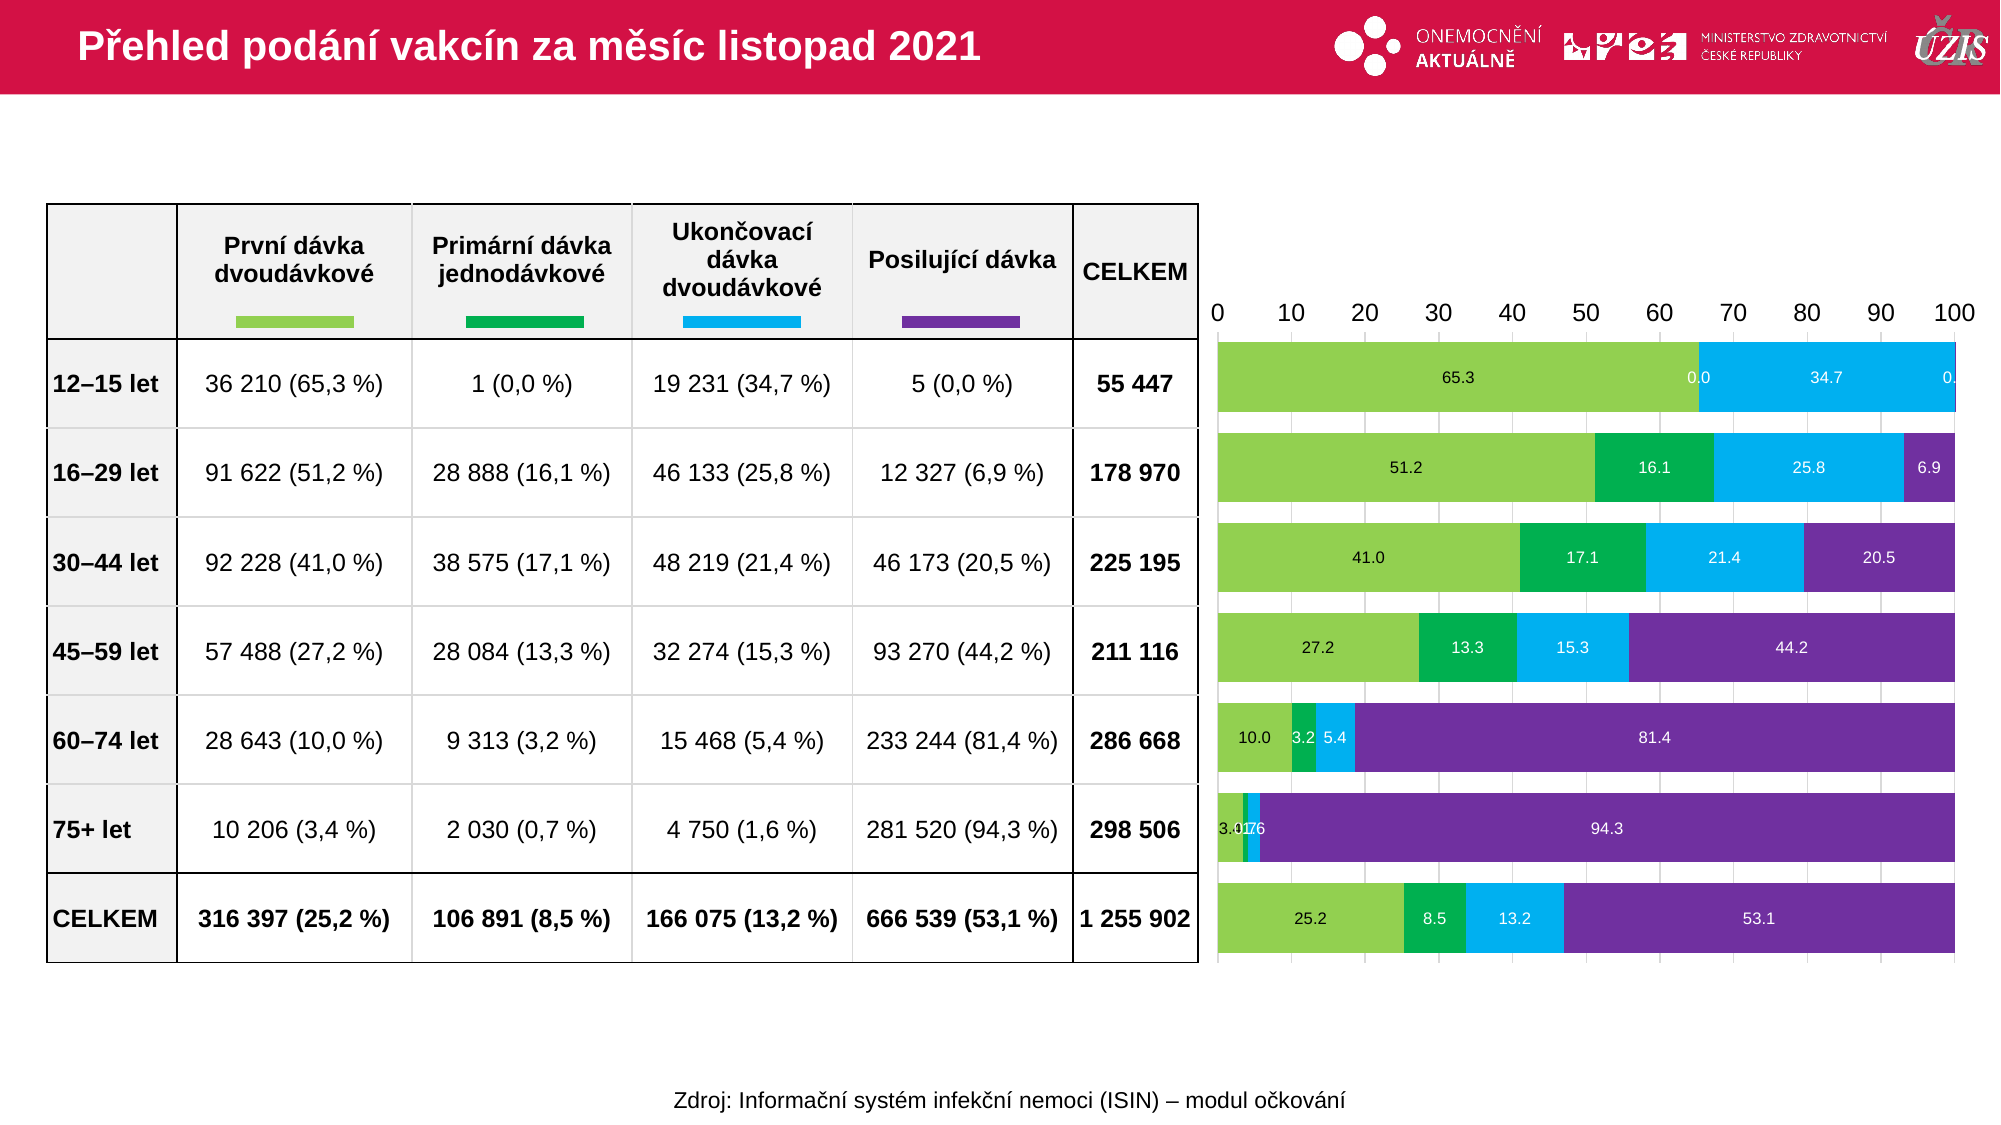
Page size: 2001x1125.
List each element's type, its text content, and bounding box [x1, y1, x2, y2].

table_cell 57 488 (27,2 %) [178, 607, 411, 694]
table_cell 5 (0,0 %) [853, 340, 1072, 427]
table_cell 2 030 (0,7 %) [413, 785, 631, 872]
table_cell 28 643 (10,0 %) [178, 696, 411, 783]
table_cell 28 084 (13,3 %) [413, 607, 631, 694]
table_header Ukončovací dávka dvoudávkové [633, 205, 852, 338]
table_cell 12 327 (6,9 %) [853, 429, 1072, 516]
table_header [48, 205, 176, 338]
text_box Zdroj: Informační systém infekční nemoci (ISIN) – modul očkování [658, 1078, 1362, 1121]
table_cell 19 231 (34,7 %) [633, 340, 852, 427]
table_cell 60–74 let [48, 696, 176, 783]
table_cell 36 210 (65,3 %) [178, 340, 411, 427]
table_cell 211 116 [1074, 607, 1197, 694]
table_header Primární dávka jednodávkové [413, 205, 631, 338]
table_cell 30–44 let [48, 518, 176, 605]
table_cell 4 750 (1,6 %) [633, 785, 852, 872]
table_header CELKEM [1074, 205, 1197, 338]
picture [1334, 16, 1542, 76]
table_cell 91 622 (51,2 %) [178, 429, 411, 516]
table_cell 75+ let [48, 785, 176, 872]
table_cell 46 173 (20,5 %) [853, 518, 1072, 605]
table_cell 281 520 (94,3 %) [853, 785, 1072, 872]
picture [1563, 31, 1888, 60]
table_cell 316 397 (25,2 %) [178, 874, 411, 962]
table_cell 15 468 (5,4 %) [633, 696, 852, 783]
table_cell 45–59 let [48, 607, 176, 694]
table_cell 46 133 (25,8 %) [633, 429, 852, 516]
table_cell 9 313 (3,2 %) [413, 696, 631, 783]
table_cell 666 539 (53,1 %) [853, 874, 1072, 962]
table_cell 92 228 (41,0 %) [178, 518, 411, 605]
table_cell 93 270 (44,2 %) [853, 607, 1072, 694]
table_cell 12–15 let [48, 340, 176, 427]
table_cell 38 575 (17,1 %) [413, 518, 631, 605]
table_cell 298 506 [1074, 785, 1197, 872]
table_cell 10 206 (3,4 %) [178, 785, 411, 872]
table_header Posilující dávka [853, 205, 1072, 338]
table_header První dávka dvoudávkové [178, 205, 411, 338]
table_cell 28 888 (16,1 %) [413, 429, 631, 516]
table_cell 106 891 (8,5 %) [413, 874, 631, 962]
table_cell 16–29 let [48, 429, 176, 516]
table_cell 178 970 [1074, 429, 1197, 516]
table_cell 32 274 (15,3 %) [633, 607, 852, 694]
table_cell 48 219 (21,4 %) [633, 518, 852, 605]
table_cell 166 075 (13,2 %) [633, 874, 852, 962]
table_cell 233 244 (81,4 %) [853, 696, 1072, 783]
picture [1915, 15, 1989, 66]
table_cell CELKEM [48, 874, 176, 962]
table_cell 225 195 [1074, 518, 1197, 605]
title Přehled podání vakcín za měsíc listopad 2021 [62, 0, 1252, 95]
chart [1198, 217, 1990, 1030]
table_cell 55 447 [1074, 340, 1197, 427]
table_cell 286 668 [1074, 696, 1197, 783]
table_cell 1 255 902 [1074, 874, 1197, 962]
table_cell 1 (0,0 %) [413, 340, 631, 427]
